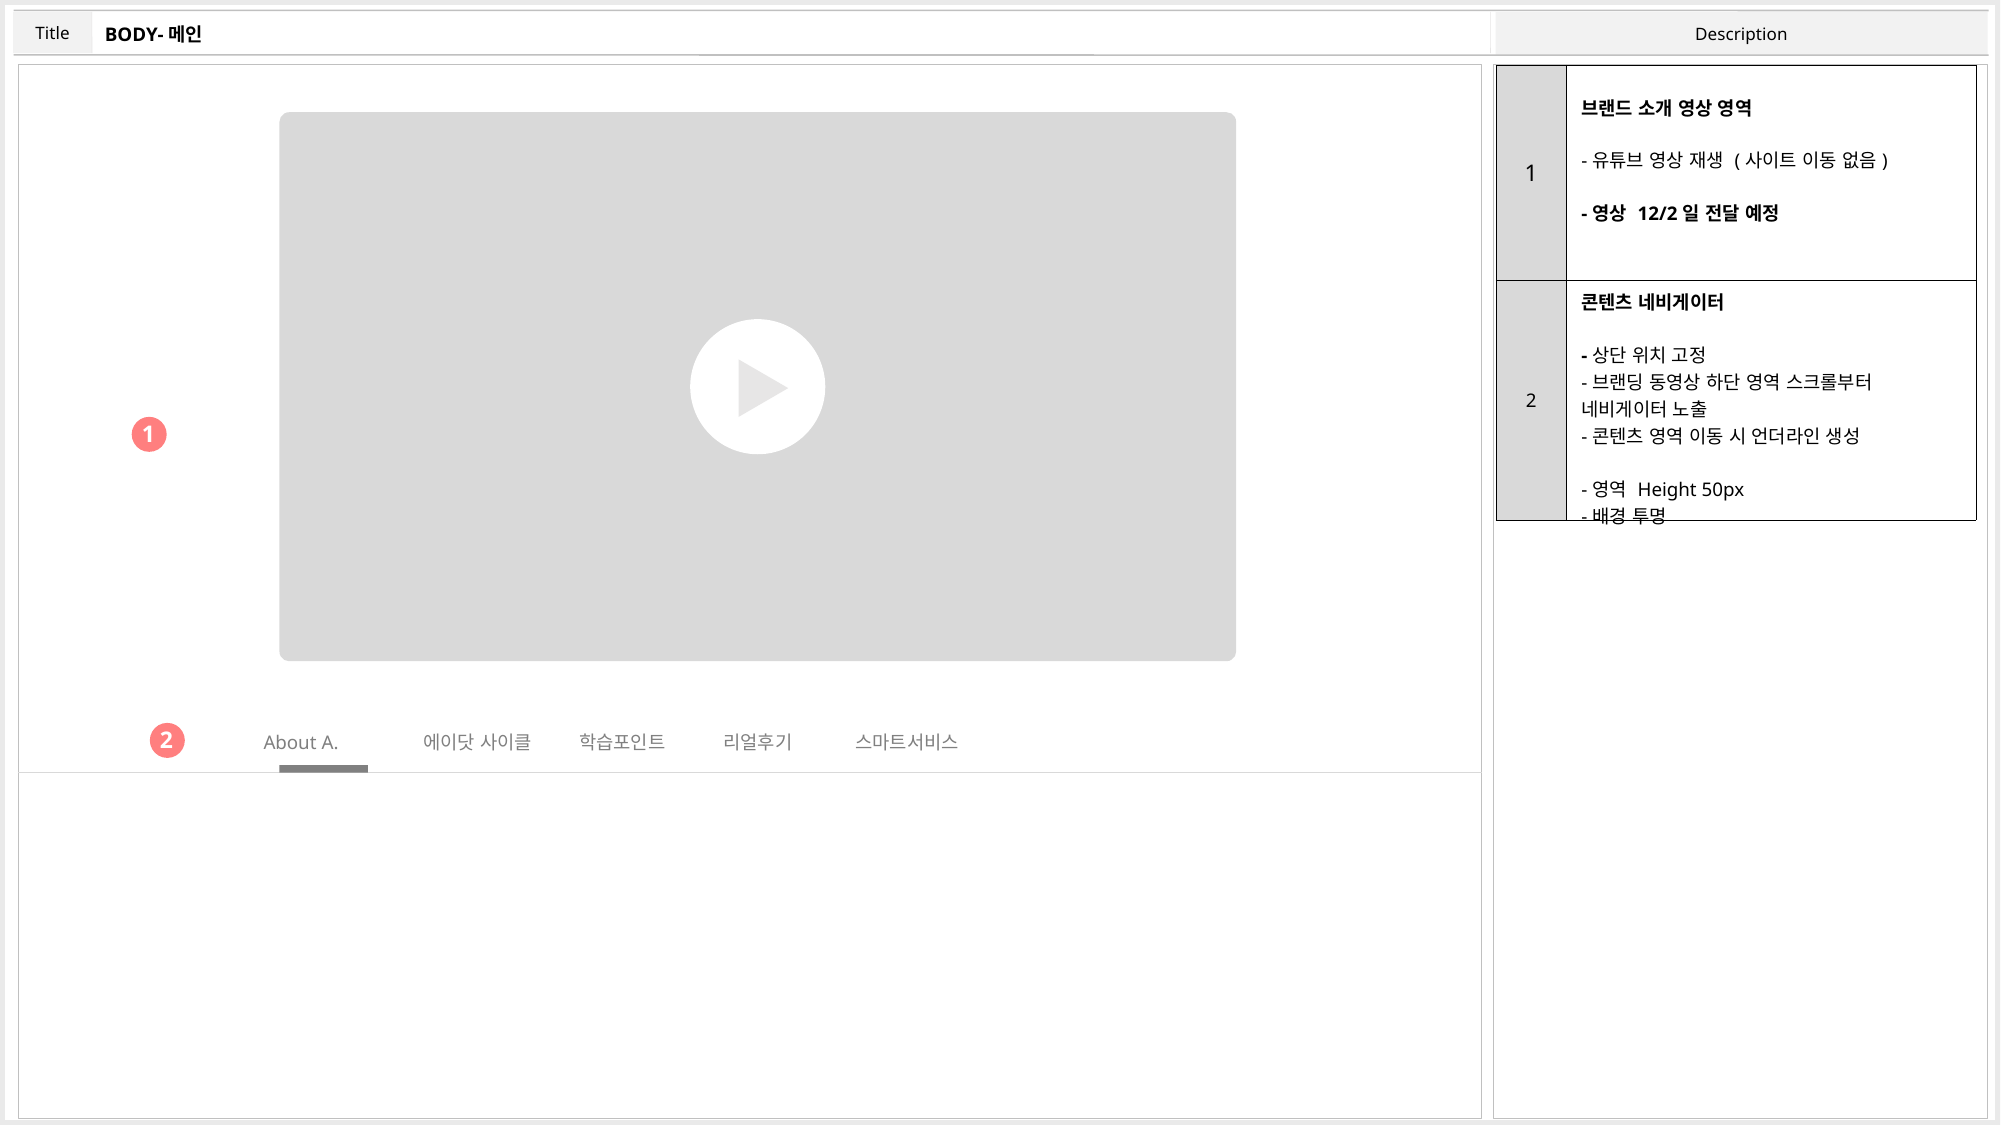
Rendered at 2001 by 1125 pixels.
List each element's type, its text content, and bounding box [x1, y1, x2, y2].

text_box BODY-메인 [90, 15, 218, 53]
text_box [278, 111, 1238, 663]
text_box [689, 318, 827, 456]
table_header 브랜드 소개 영상 영역 -유튜브 영상 재생 (사이트 이동 없음) -영상 12/2일 전달 예정 [1567, 66, 1976, 280]
text_box About A. 에이닷 사이클 학습포인트 리얼후기 스마트서비스 [248, 723, 974, 761]
text_box [737, 357, 791, 419]
table_cell 콘텐츠 네비게이터 -상단 위치 고정 -브랜딩 동영상 하단 영역 스크롤부터 네비게이터 노출 -콘텐츠 영역 이동 시 언더라인 생성 -영역 Height 50px -배경 투명 [1567, 281, 1976, 520]
text_box [278, 764, 369, 772]
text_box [144, 718, 189, 761]
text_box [126, 411, 171, 455]
table_cell 2 [1497, 281, 1566, 520]
table_header 1 [1497, 66, 1566, 280]
